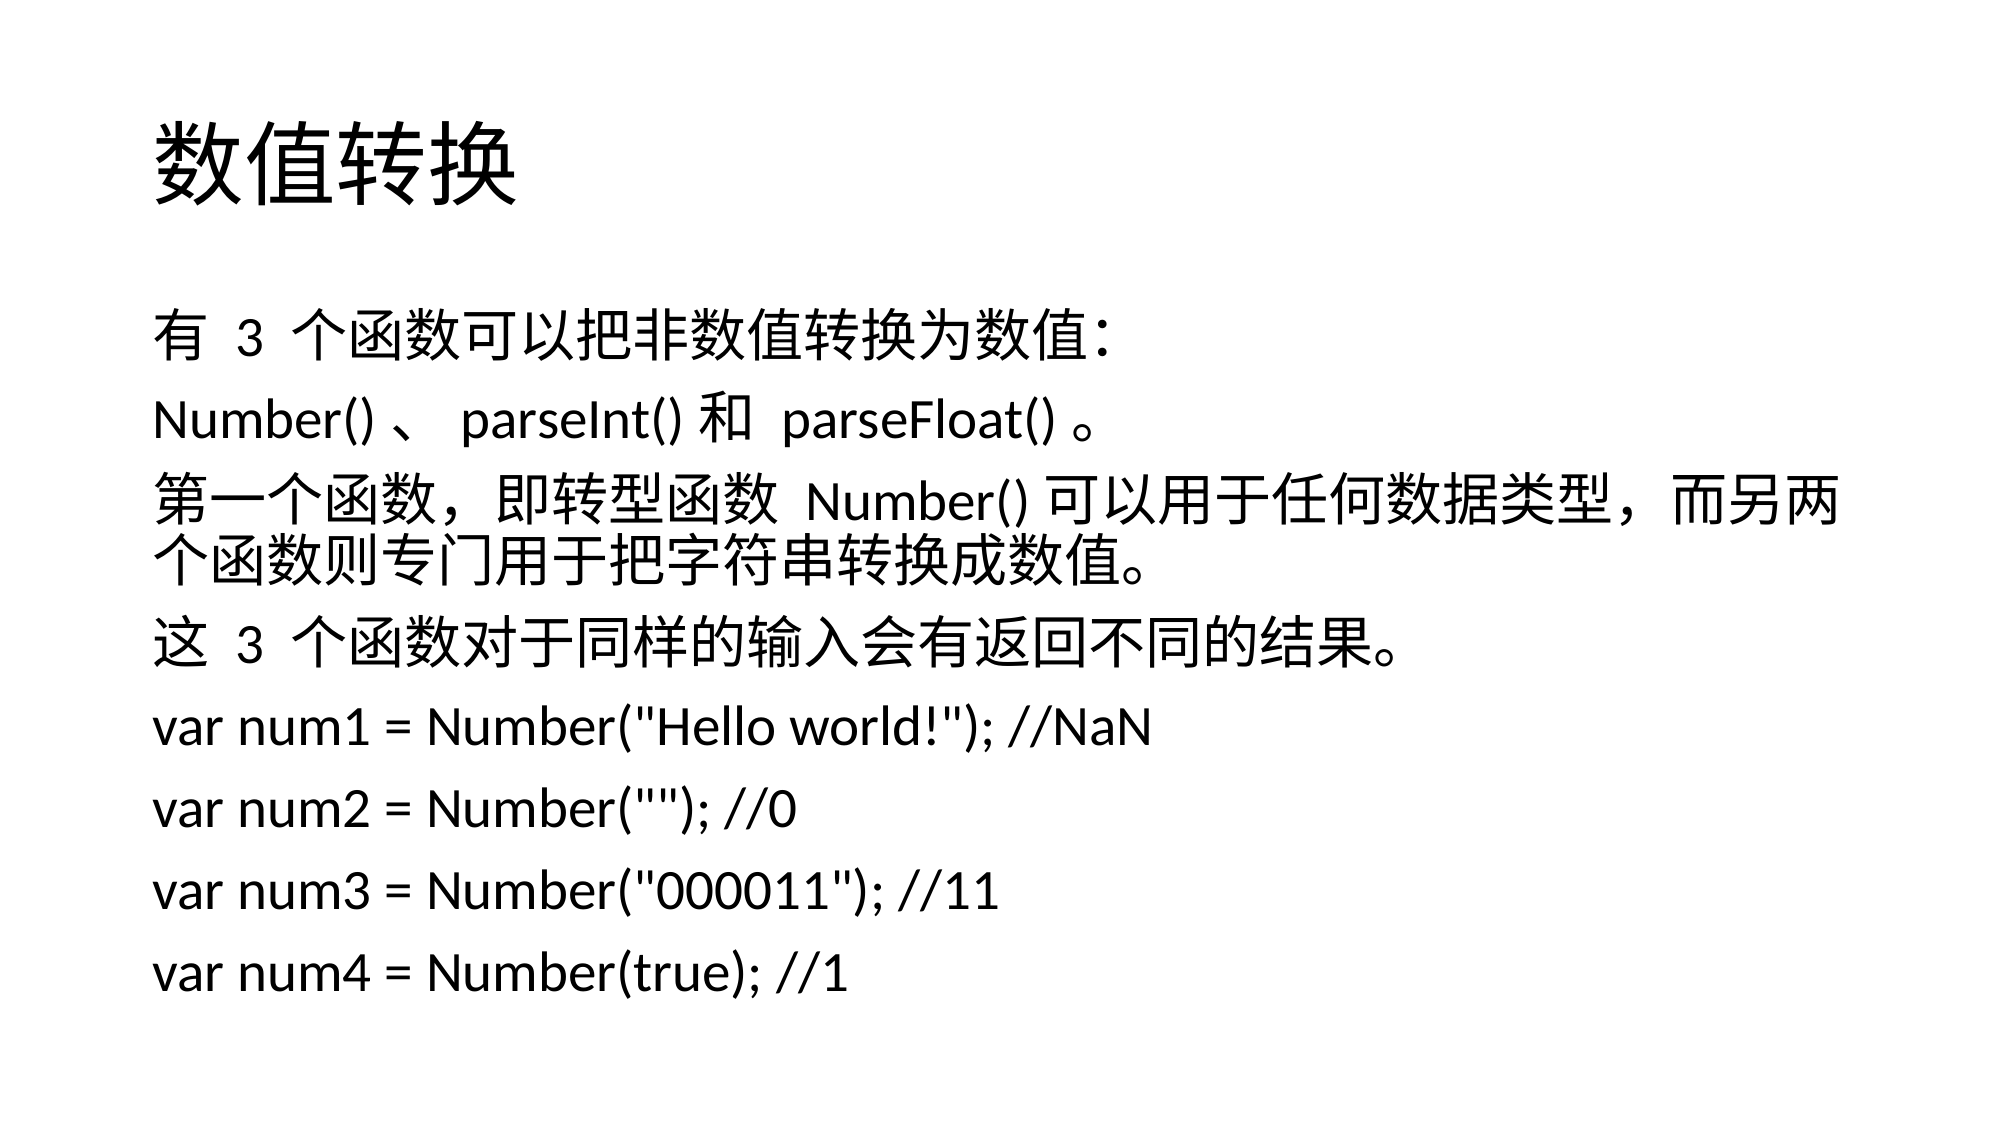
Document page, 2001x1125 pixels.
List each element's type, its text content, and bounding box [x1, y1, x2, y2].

list 有 3 个函数可以把非数值转换为数值： Number()、parseInt()和 parseFloat()。 第一个函数，即转型函数 Number()可以用于任何数据类型，而另两个函数则专门用于把字符串转换成数值。 这 3 个函数对于同样的输入会有返回不同的结果。 var num1 = Number("Hello world!"); //NaN var num2 = Number(""); //0 var num3 = Number("000011"); //11 var num4 = Number(true); //1 [137, 299, 1863, 1014]
title 数值转换 [137, 59, 1863, 278]
